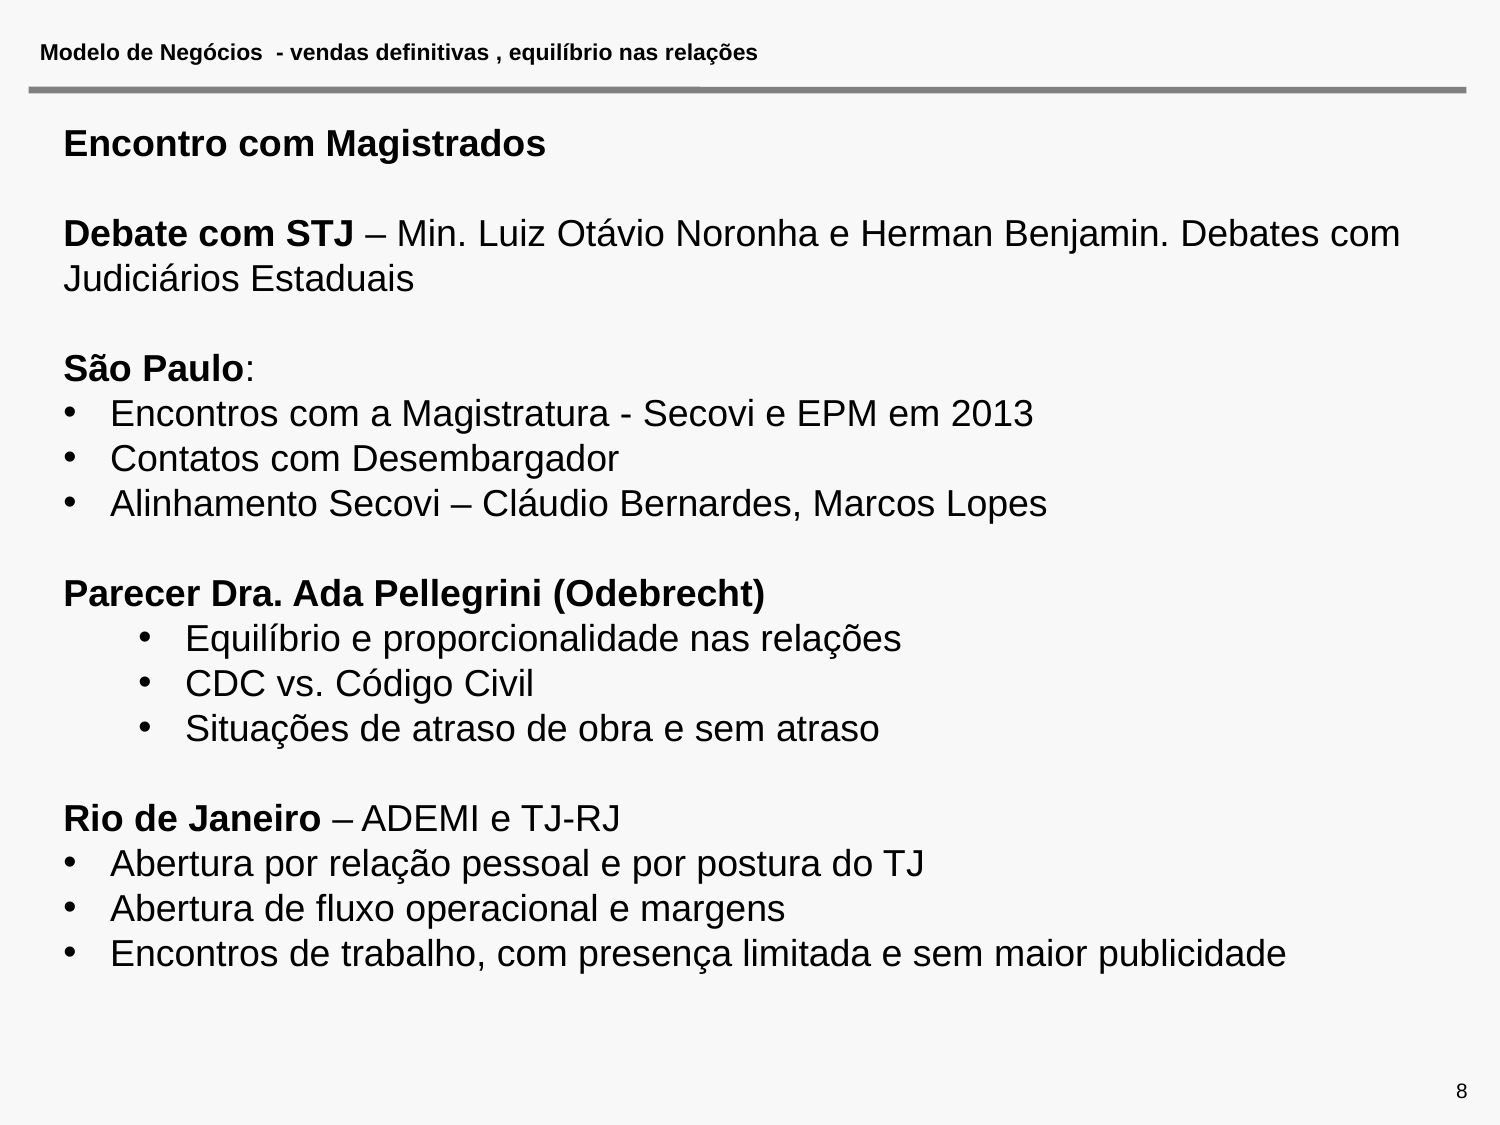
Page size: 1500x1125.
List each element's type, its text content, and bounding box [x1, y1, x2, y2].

text_box Encontro com Magistrados Debate com STJ – Min. Luiz Otávio Noronha e Herman Benjamin. Debates com Judiciários Estaduais São Paulo: Encontros com a Magistratura - Secovi e EPM em 2013 Contatos com Desembargador Alinhamento Secovi – Cláudio Bernardes, Marcos Lopes Parecer Dra. Ada Pellegrini (Odebrecht) Equilíbrio e proporcionalidade nas relações CDC vs. Código Civil Situações de atraso de obra e sem atraso Rio de Janeiro – ADEMI e TJ-RJ Abertura por relação pessoal e por postura do TJ Abertura de fluxo operacional e margens Encontros de trabalho, com presença limitada e sem maior publicidade [52, 113, 1468, 980]
title Modelo de Negócios - vendas definitivas , equilíbrio nas relações [39, 36, 1467, 91]
text_box 8 [1117, 1077, 1468, 1103]
